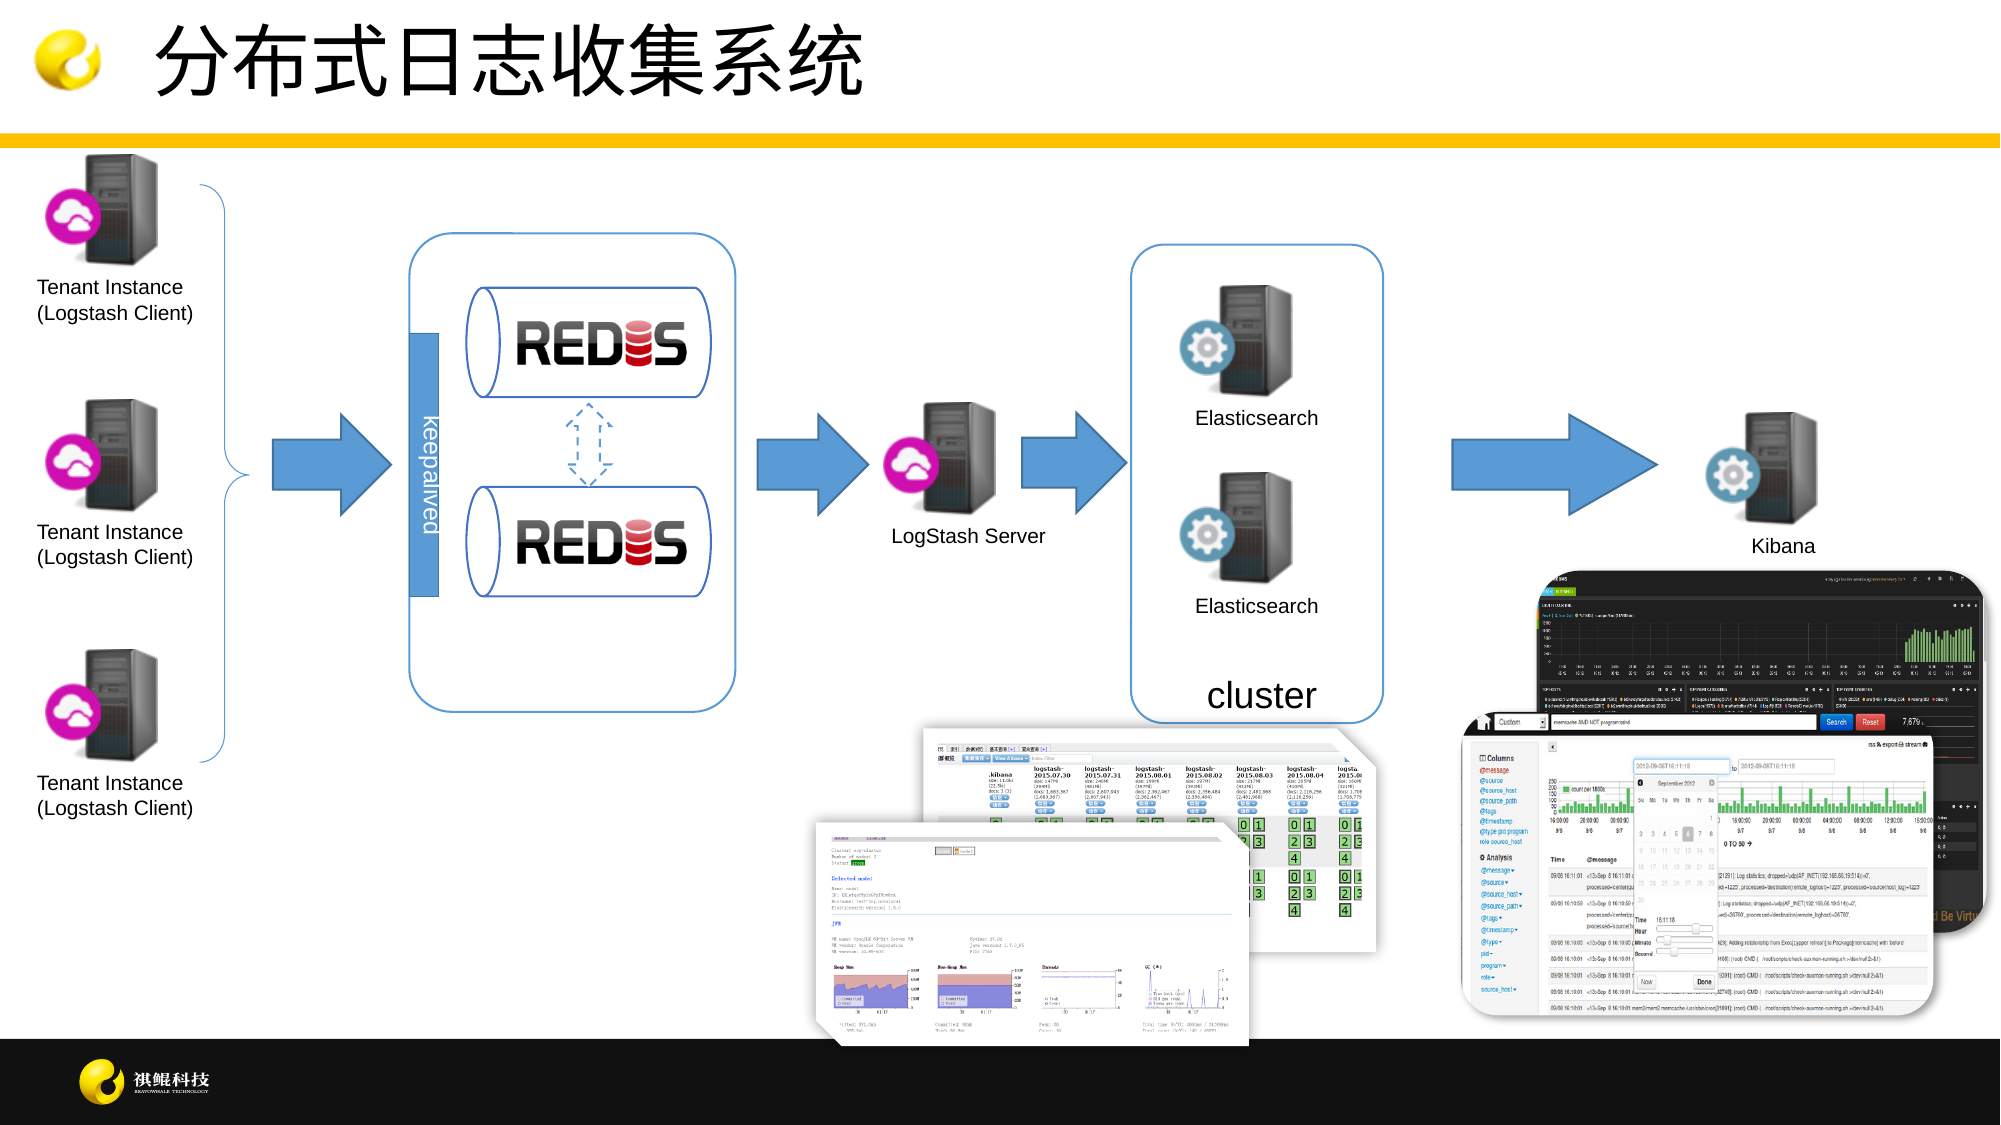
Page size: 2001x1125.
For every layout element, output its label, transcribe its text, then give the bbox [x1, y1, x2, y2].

text_box cluster [1192, 663, 1333, 719]
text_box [1705, 412, 1832, 566]
text_box [1451, 412, 1659, 517]
picture [32, 29, 106, 96]
text_box [199, 184, 250, 763]
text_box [875, 402, 1062, 556]
text_box [271, 412, 393, 518]
text_box Tenant Instance (Logstash Client) [22, 762, 209, 827]
text_box Tenant Instance (Logstash Client) [22, 511, 199, 576]
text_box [395, 233, 736, 712]
picture [45, 399, 158, 513]
picture [823, 735, 1369, 1039]
picture [1461, 570, 1987, 1016]
text_box Tenant Instance (Logstash Client) [22, 266, 199, 332]
text_box [756, 412, 870, 518]
picture [45, 154, 158, 267]
text_box [1062, 410, 1128, 516]
picture [45, 649, 158, 763]
text_box [1129, 243, 1385, 725]
title 分布式日志收集系统 [137, 0, 1863, 129]
picture [79, 1057, 209, 1105]
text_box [1179, 472, 1335, 626]
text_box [1179, 285, 1335, 438]
